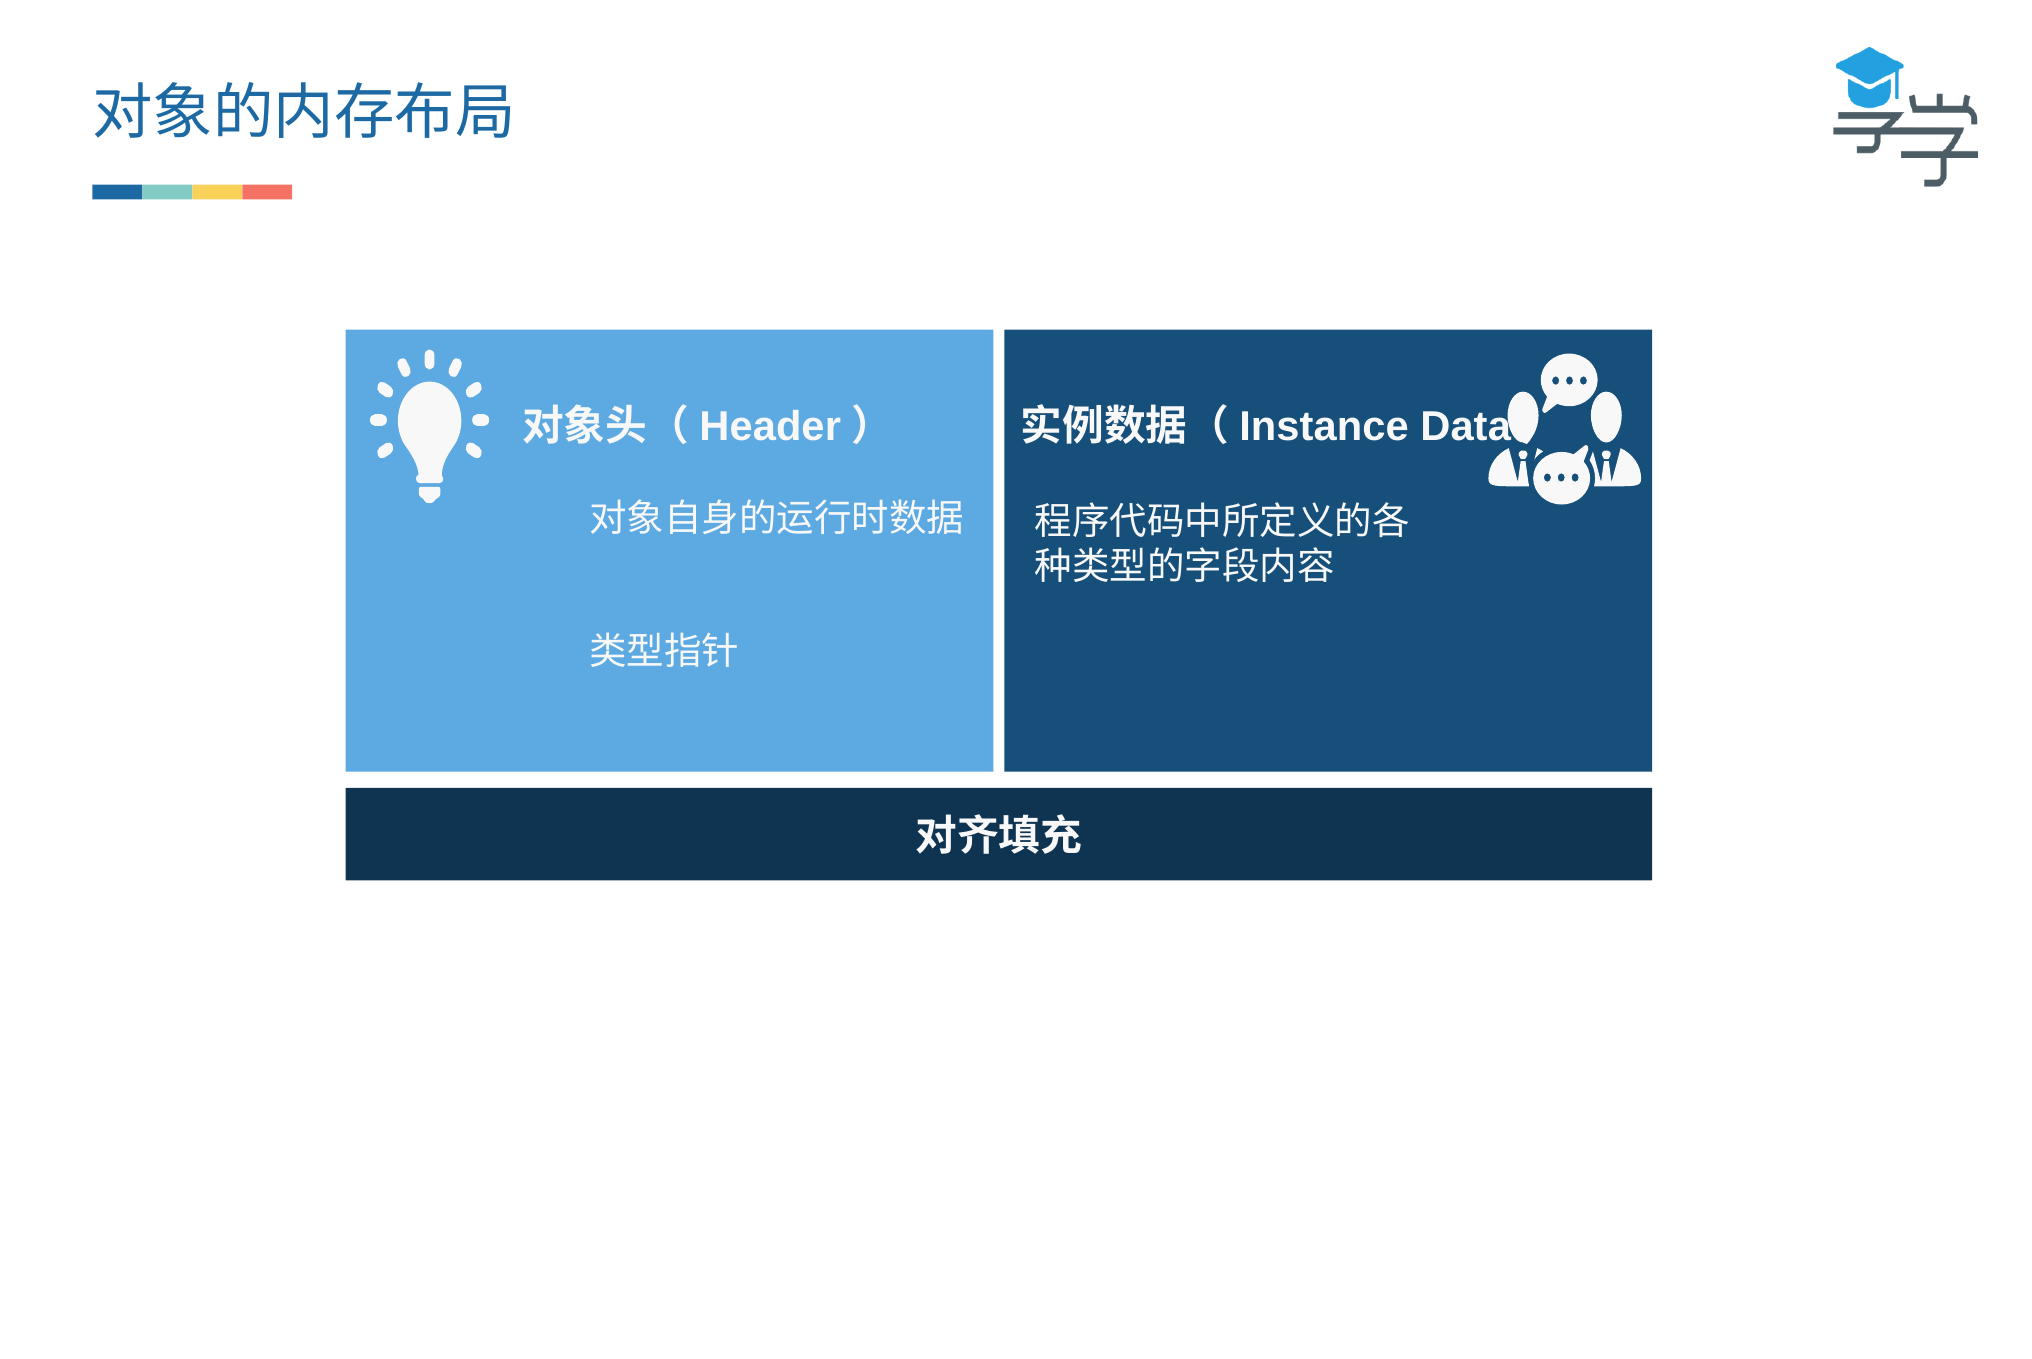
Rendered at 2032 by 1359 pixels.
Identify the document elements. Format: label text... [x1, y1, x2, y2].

text_box [448, 358, 462, 377]
text_box [377, 442, 394, 459]
text_box [424, 349, 435, 370]
text_box [1540, 353, 1598, 405]
text_box [465, 381, 482, 398]
text_box [369, 414, 387, 426]
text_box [574, 486, 994, 681]
text_box 实例数据（Instance Data） [1004, 390, 1580, 457]
text_box 对象的内存布局 [92, 73, 942, 219]
text_box 程序代码中所定义的各种类型的字段内容 [1018, 488, 1438, 596]
text_box [397, 381, 462, 484]
text_box [472, 414, 490, 426]
text_box [1590, 391, 1622, 443]
text_box [465, 442, 482, 459]
text_box 对象头（Header） [505, 390, 925, 457]
text_box 对齐填充 [343, 786, 1654, 882]
text_box [1488, 457, 1530, 487]
text_box [377, 381, 394, 398]
text_box [1533, 445, 1591, 505]
picture [1828, 24, 1983, 209]
text_box [343, 327, 996, 774]
text_box [1589, 448, 1642, 487]
text_box [397, 358, 411, 377]
text_box [418, 486, 441, 504]
text_box [1002, 327, 1654, 774]
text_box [92, 184, 293, 200]
